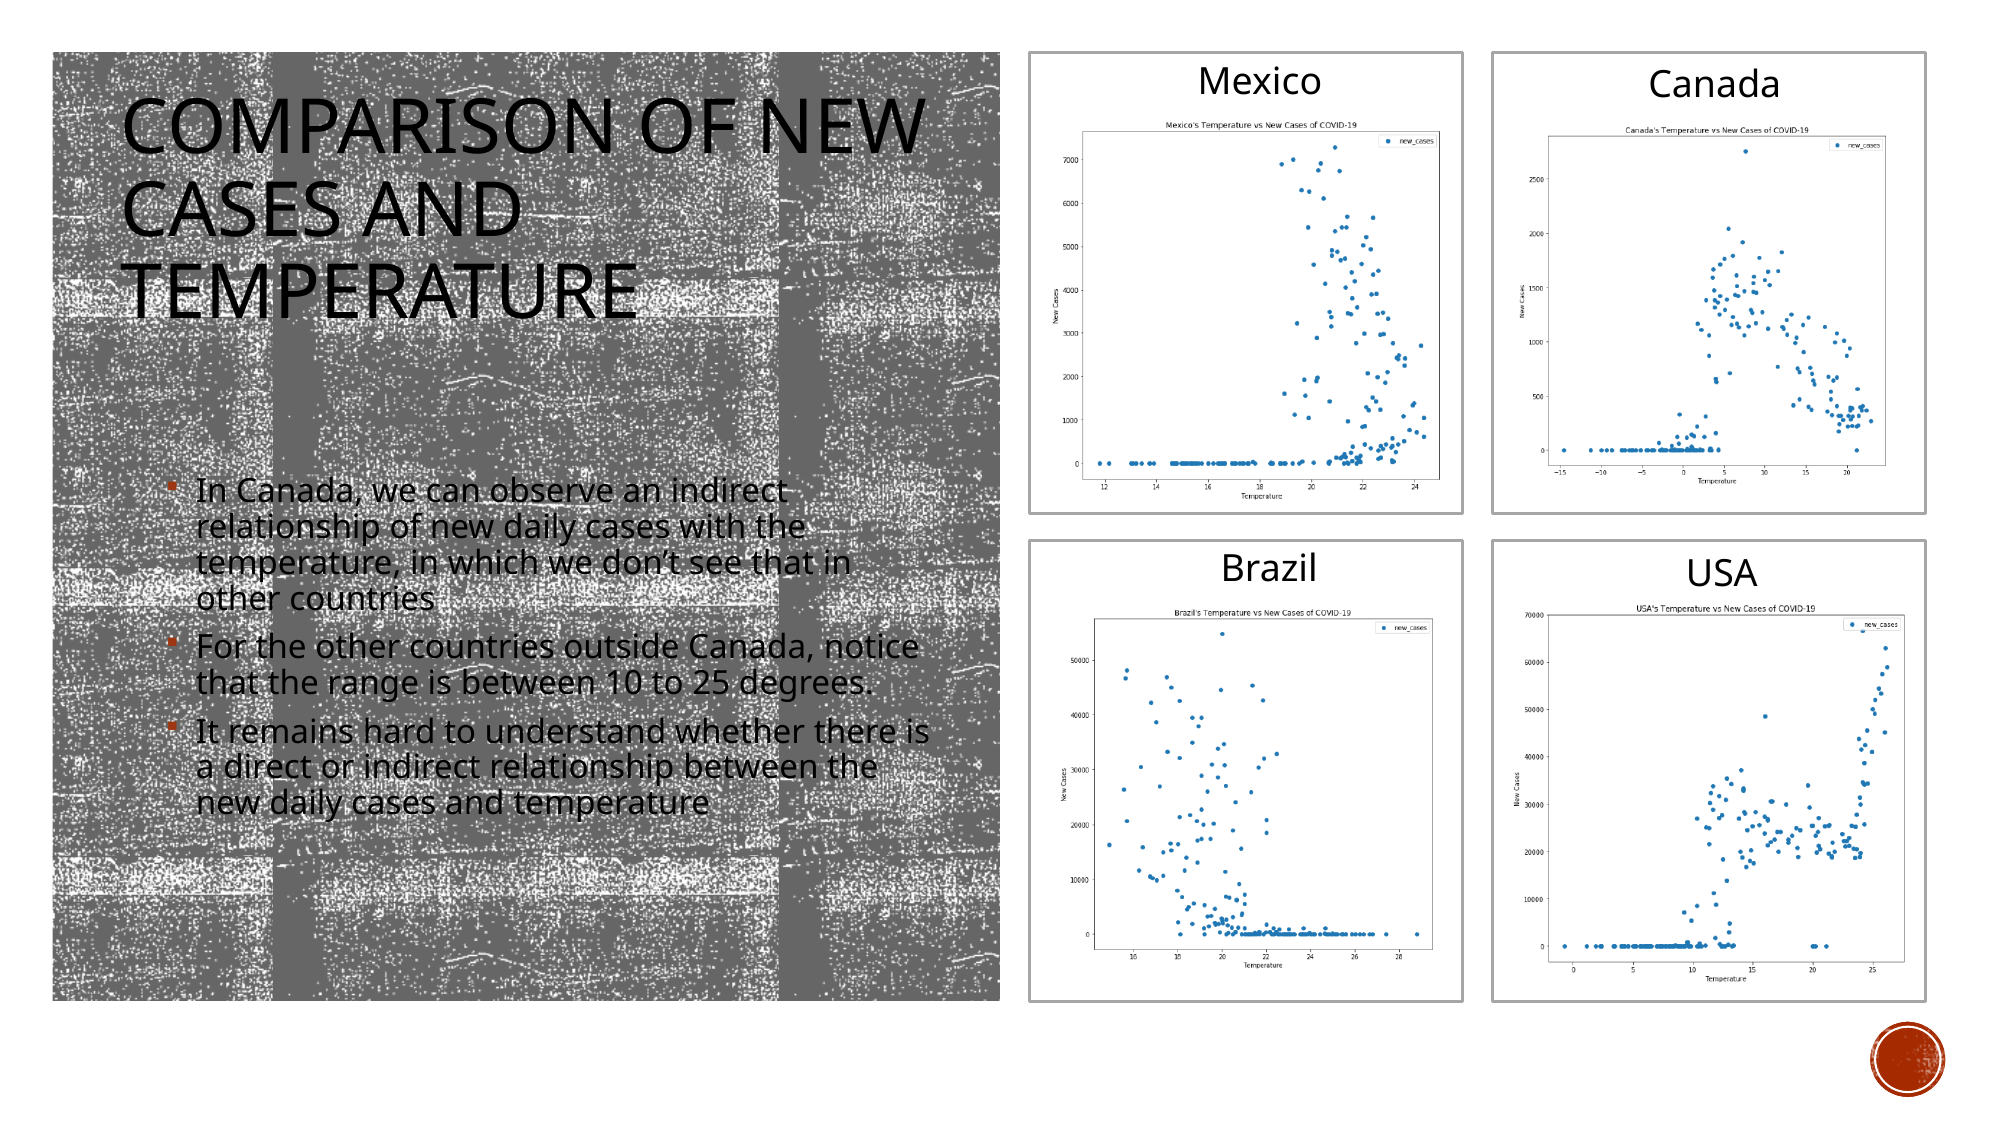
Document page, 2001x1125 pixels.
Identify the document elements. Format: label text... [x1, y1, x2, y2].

text_box Mexico [1182, 49, 1362, 110]
title Comparison of new cases and Temperature [105, 79, 954, 344]
picture [1502, 601, 1916, 989]
text_box Canada [1633, 52, 1813, 113]
text_box USA [1671, 541, 1850, 601]
text_box Brazil [1205, 536, 1385, 597]
text_box [1492, 539, 1927, 1002]
picture [1511, 123, 1895, 493]
text_box [1029, 52, 1464, 515]
list In Canada, we can observe an indirect relationship of new daily cases with the temperature, in which we don’t see that in other countries For the other countries outside Canada, notice that the range is between 10 to 25 degrees. It remains hard to understand whether there is a direct or indirect relationship between the new daily cases and temperature [105, 348, 954, 965]
picture [1048, 604, 1442, 975]
picture [1043, 116, 1450, 508]
text_box [1492, 52, 1927, 515]
text_box [1029, 539, 1464, 1002]
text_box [1872, 1024, 1943, 1095]
text_box [52, 52, 1001, 1002]
